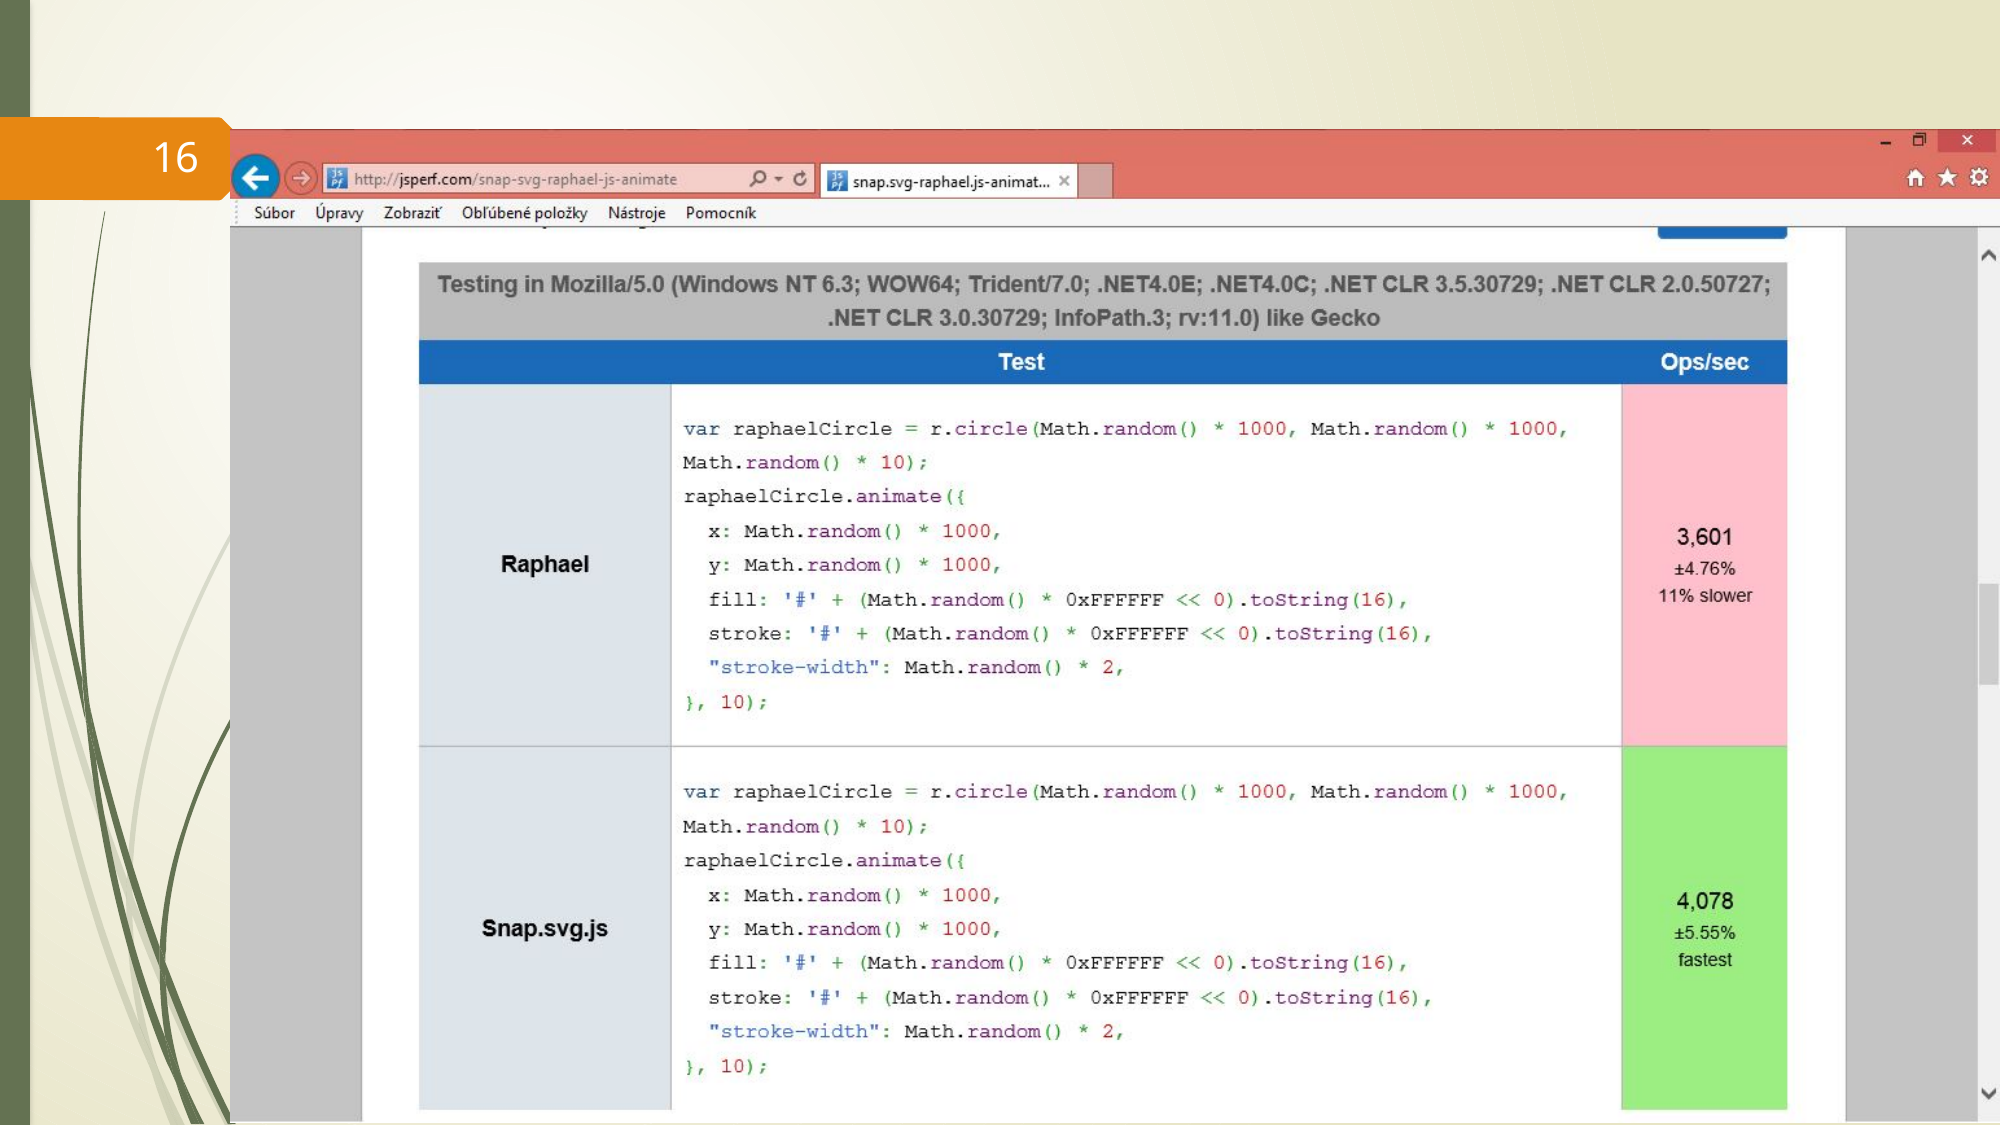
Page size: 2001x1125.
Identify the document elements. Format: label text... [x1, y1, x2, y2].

slide_number 16 [87, 129, 216, 190]
picture [229, 128, 2000, 1124]
